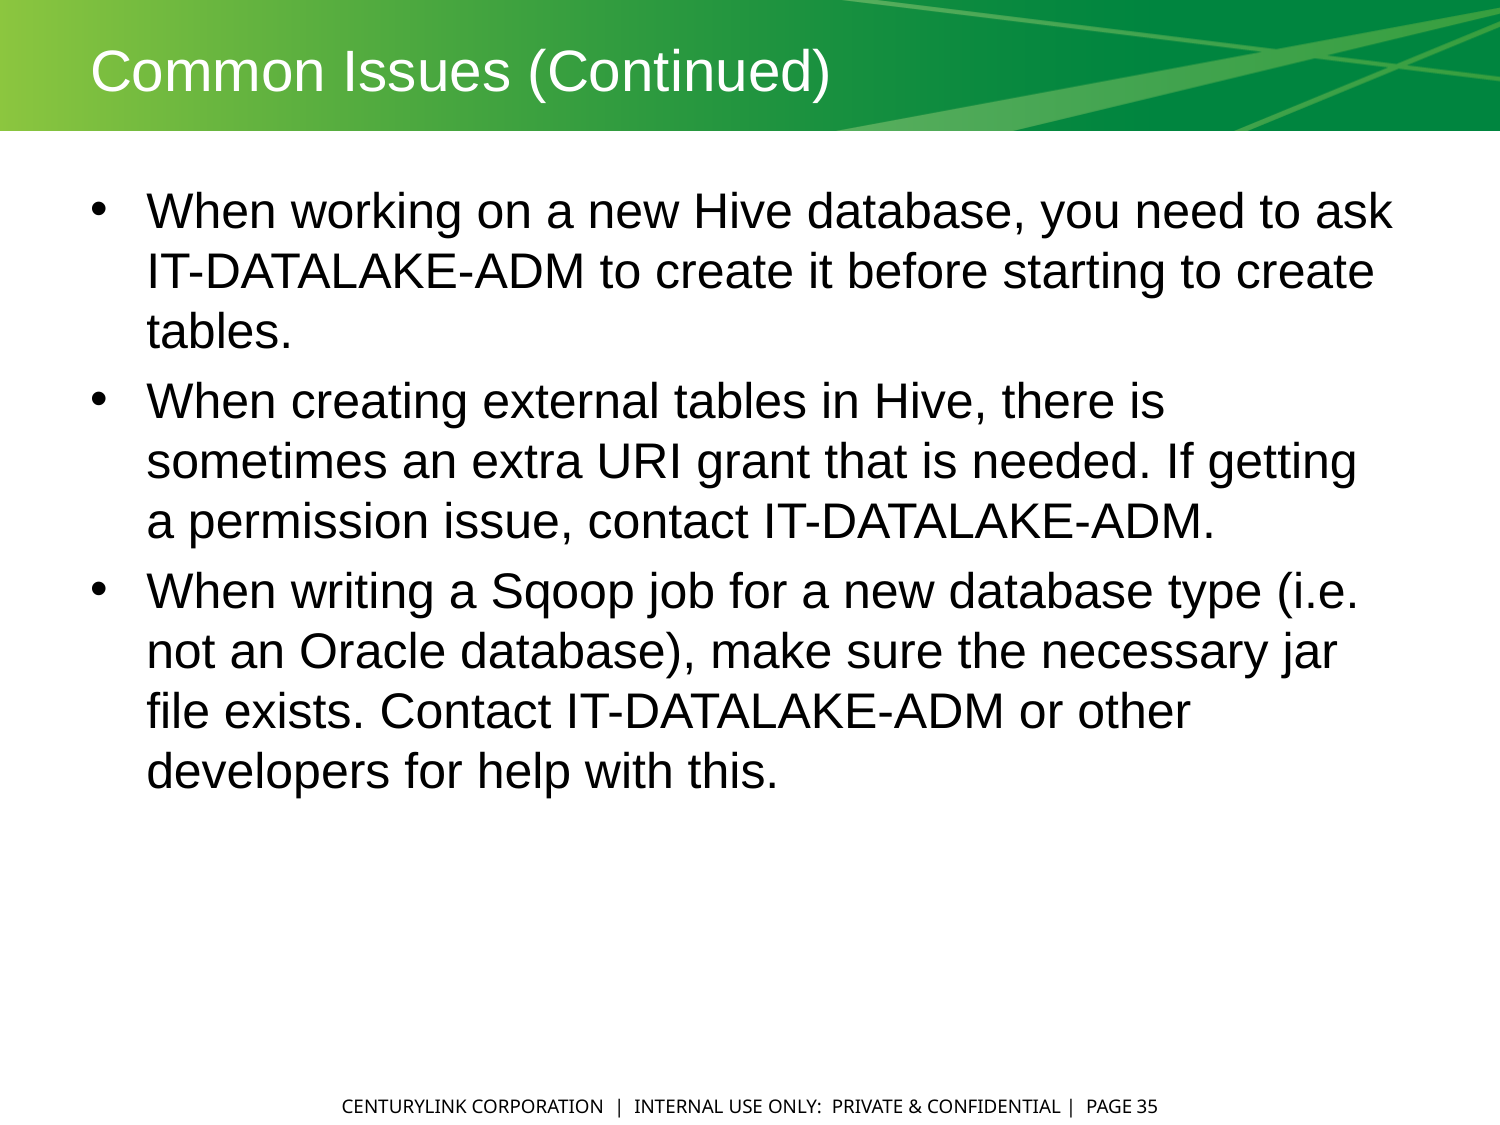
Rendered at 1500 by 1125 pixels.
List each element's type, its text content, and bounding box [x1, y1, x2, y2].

picture [0, 0, 1500, 131]
list When working on a new Hive database, you need to ask IT-DATALAKE-ADM to create it before starting to create tables. When creating external tables in Hive, there is sometimes an extra URI grant that is needed. If getting a permission issue, contact IT-DATALAKE-ADM. When writing a Sqoop job for a new database type (i.e. not an Oracle database), make sure the necessary jar file exists. Contact IT-DATALAKE-ADM or other developers for help with this. [74, 170, 1413, 888]
title Common Issues (Continued) [74, 25, 1451, 126]
